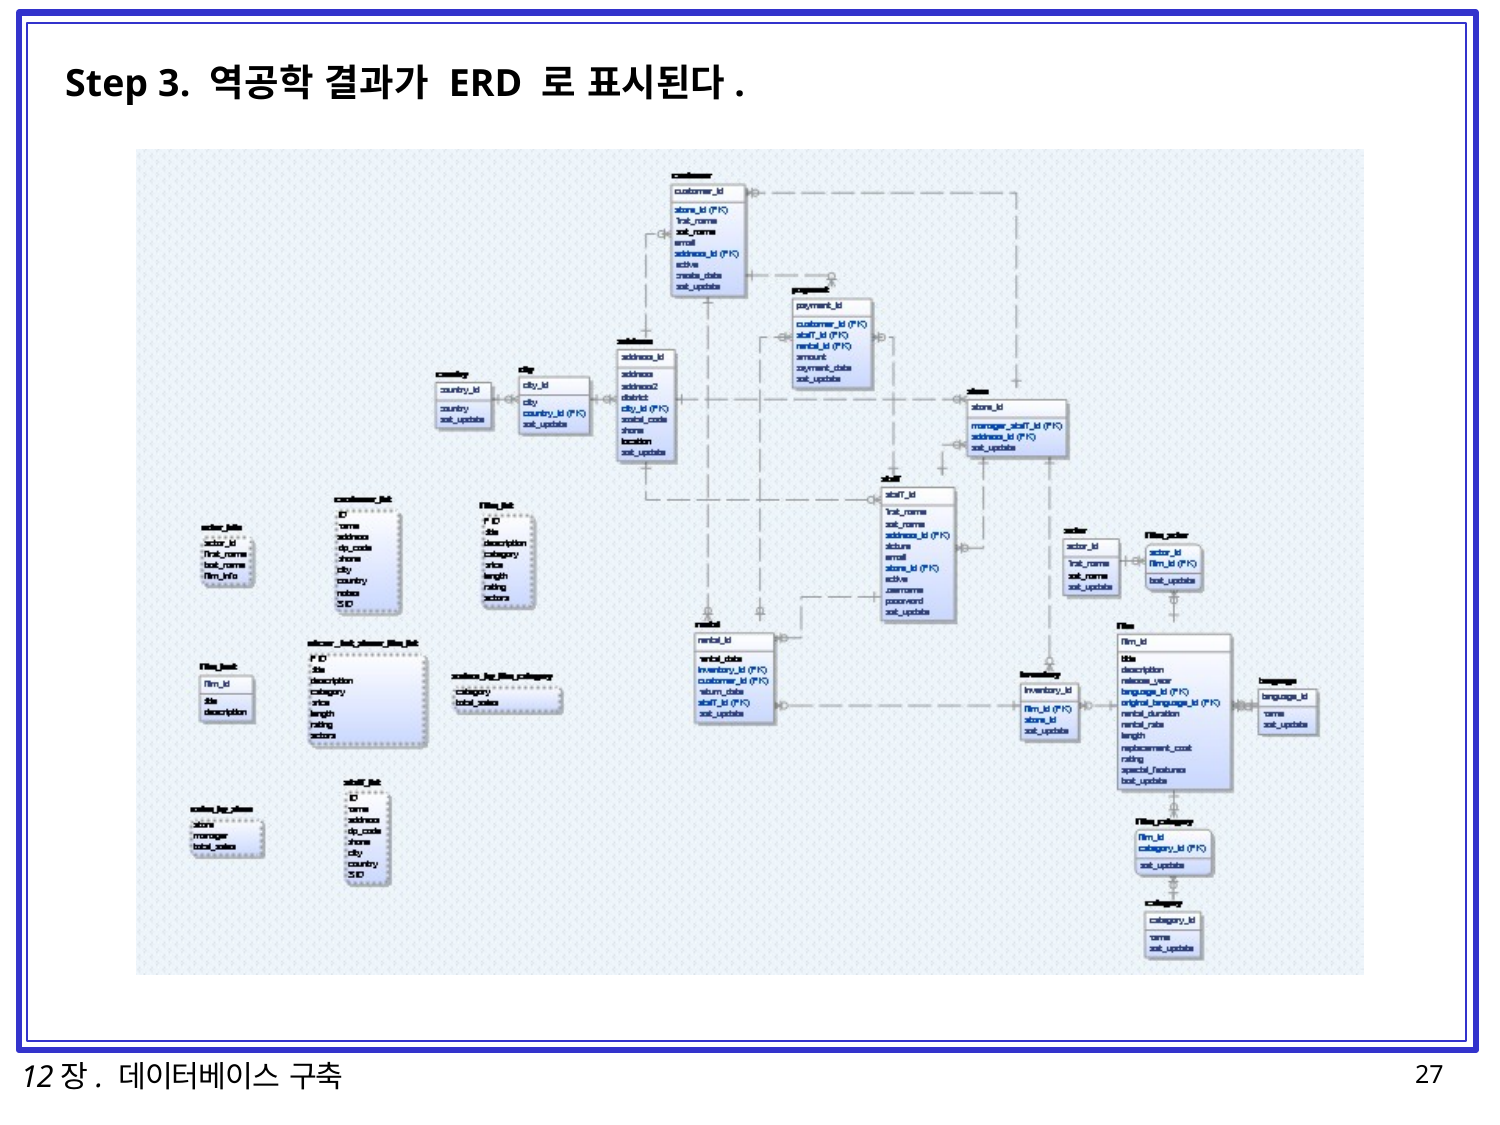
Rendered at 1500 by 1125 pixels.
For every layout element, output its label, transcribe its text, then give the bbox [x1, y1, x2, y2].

picture [135, 149, 1365, 976]
footer 12장. 데이터베이스 구축 [18, 1058, 350, 1125]
text_box Step 3. 역공학 결과가 ERD 로 표시된다. [62, 56, 743, 104]
slide_number 27 [1408, 1064, 1452, 1125]
